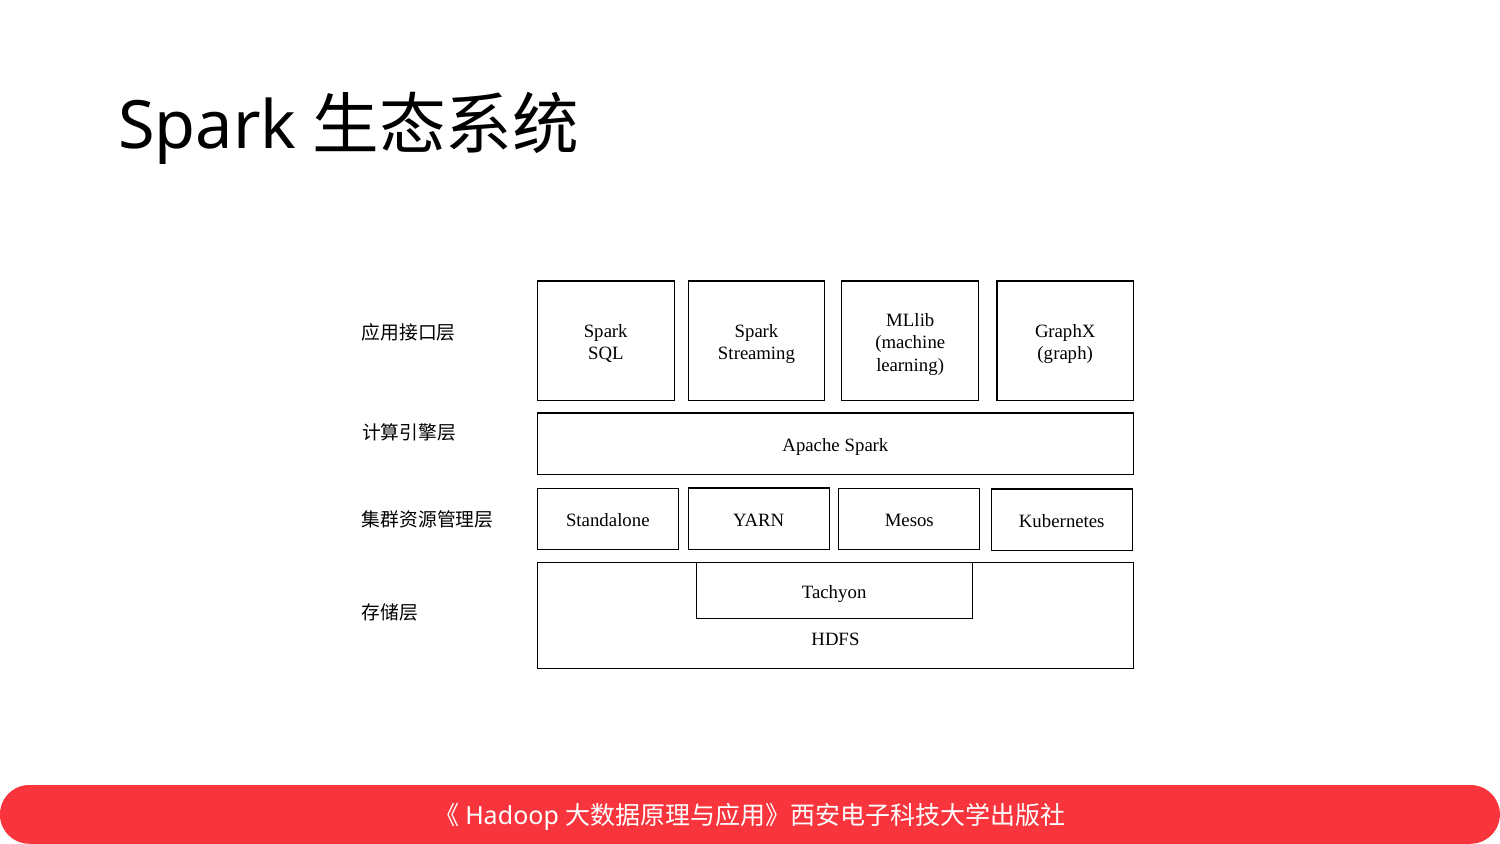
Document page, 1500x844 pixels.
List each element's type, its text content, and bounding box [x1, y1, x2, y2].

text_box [317, 272, 1183, 678]
title Spark生态系统 [103, 44, 1397, 208]
